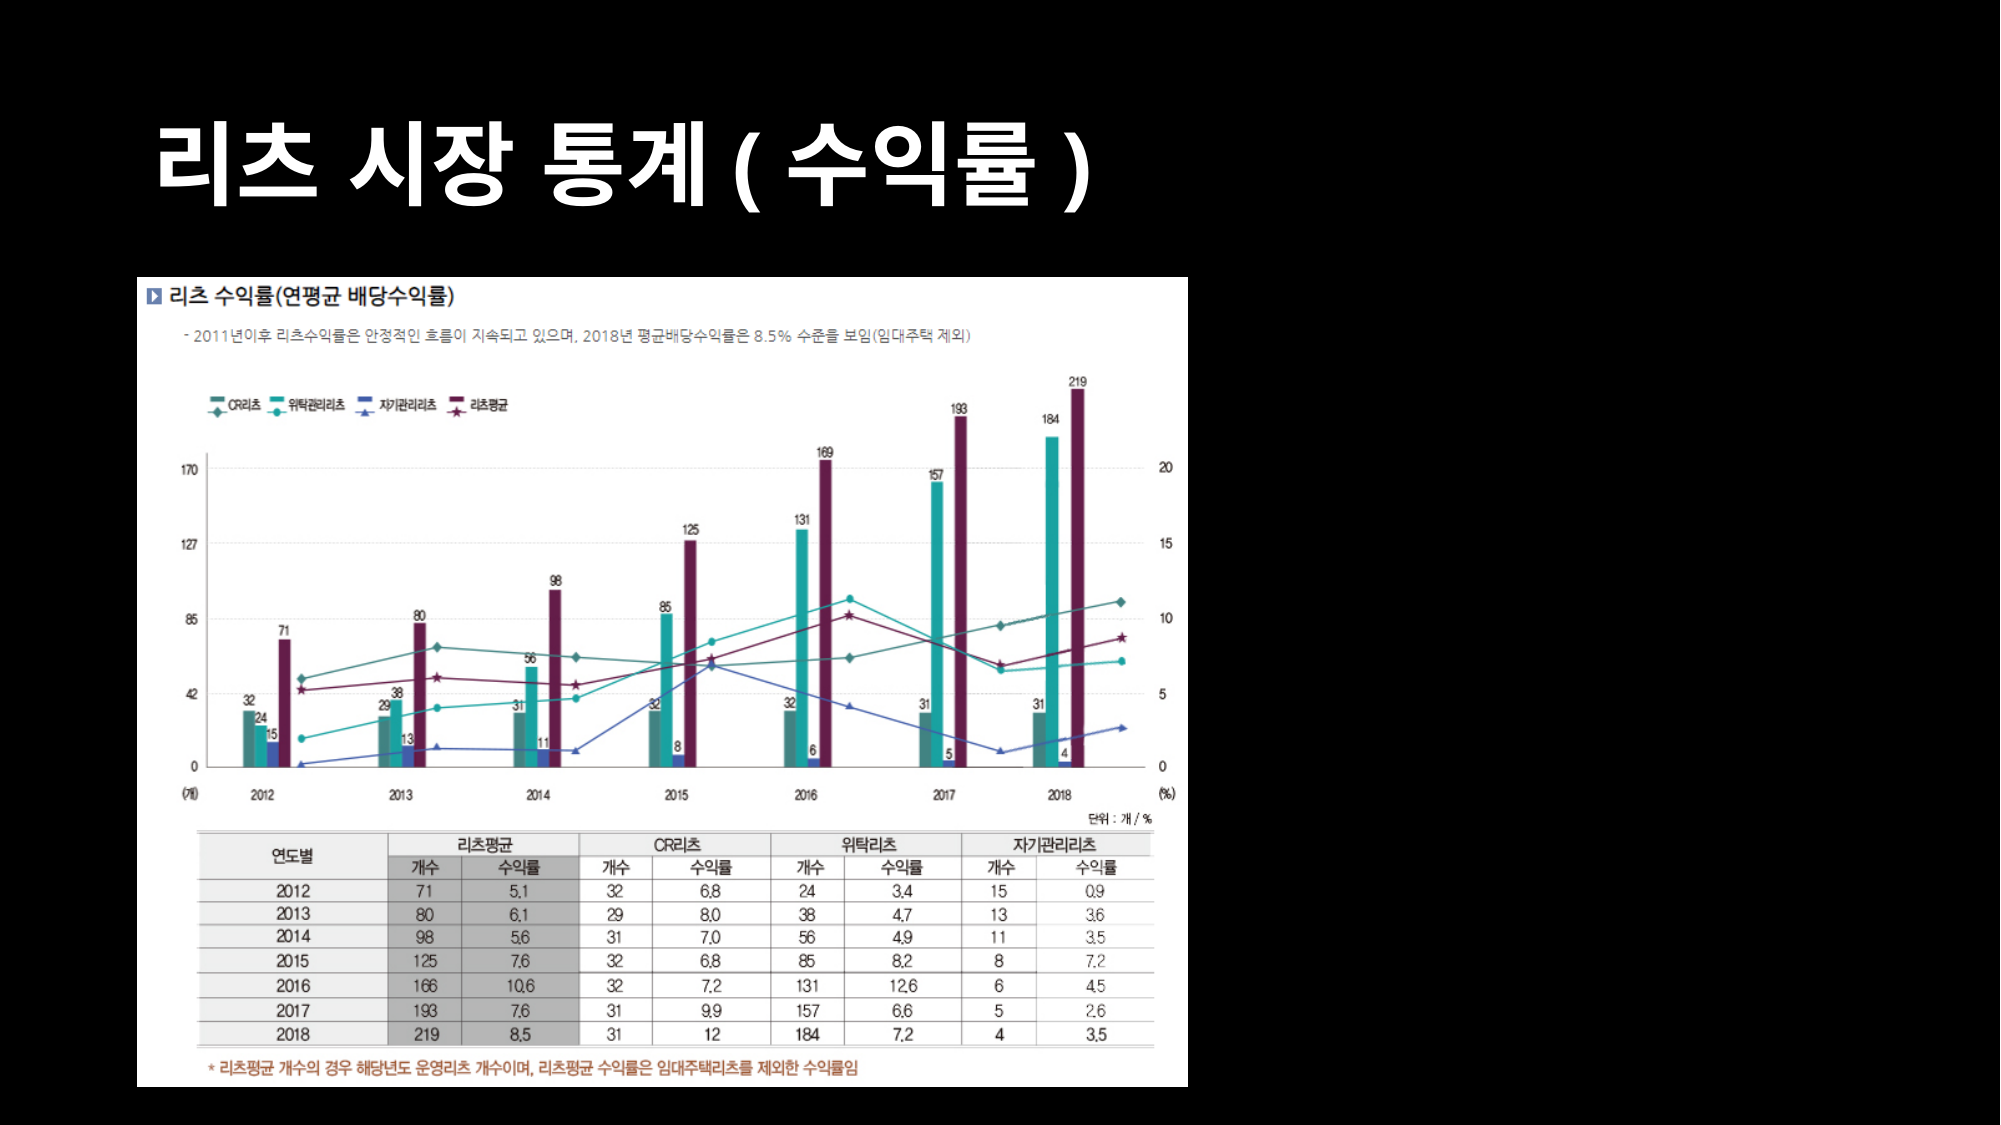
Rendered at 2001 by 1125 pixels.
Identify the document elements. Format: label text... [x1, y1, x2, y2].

title 리츠 시장 통계(수익률) [137, 59, 1863, 278]
picture [137, 277, 1188, 1087]
